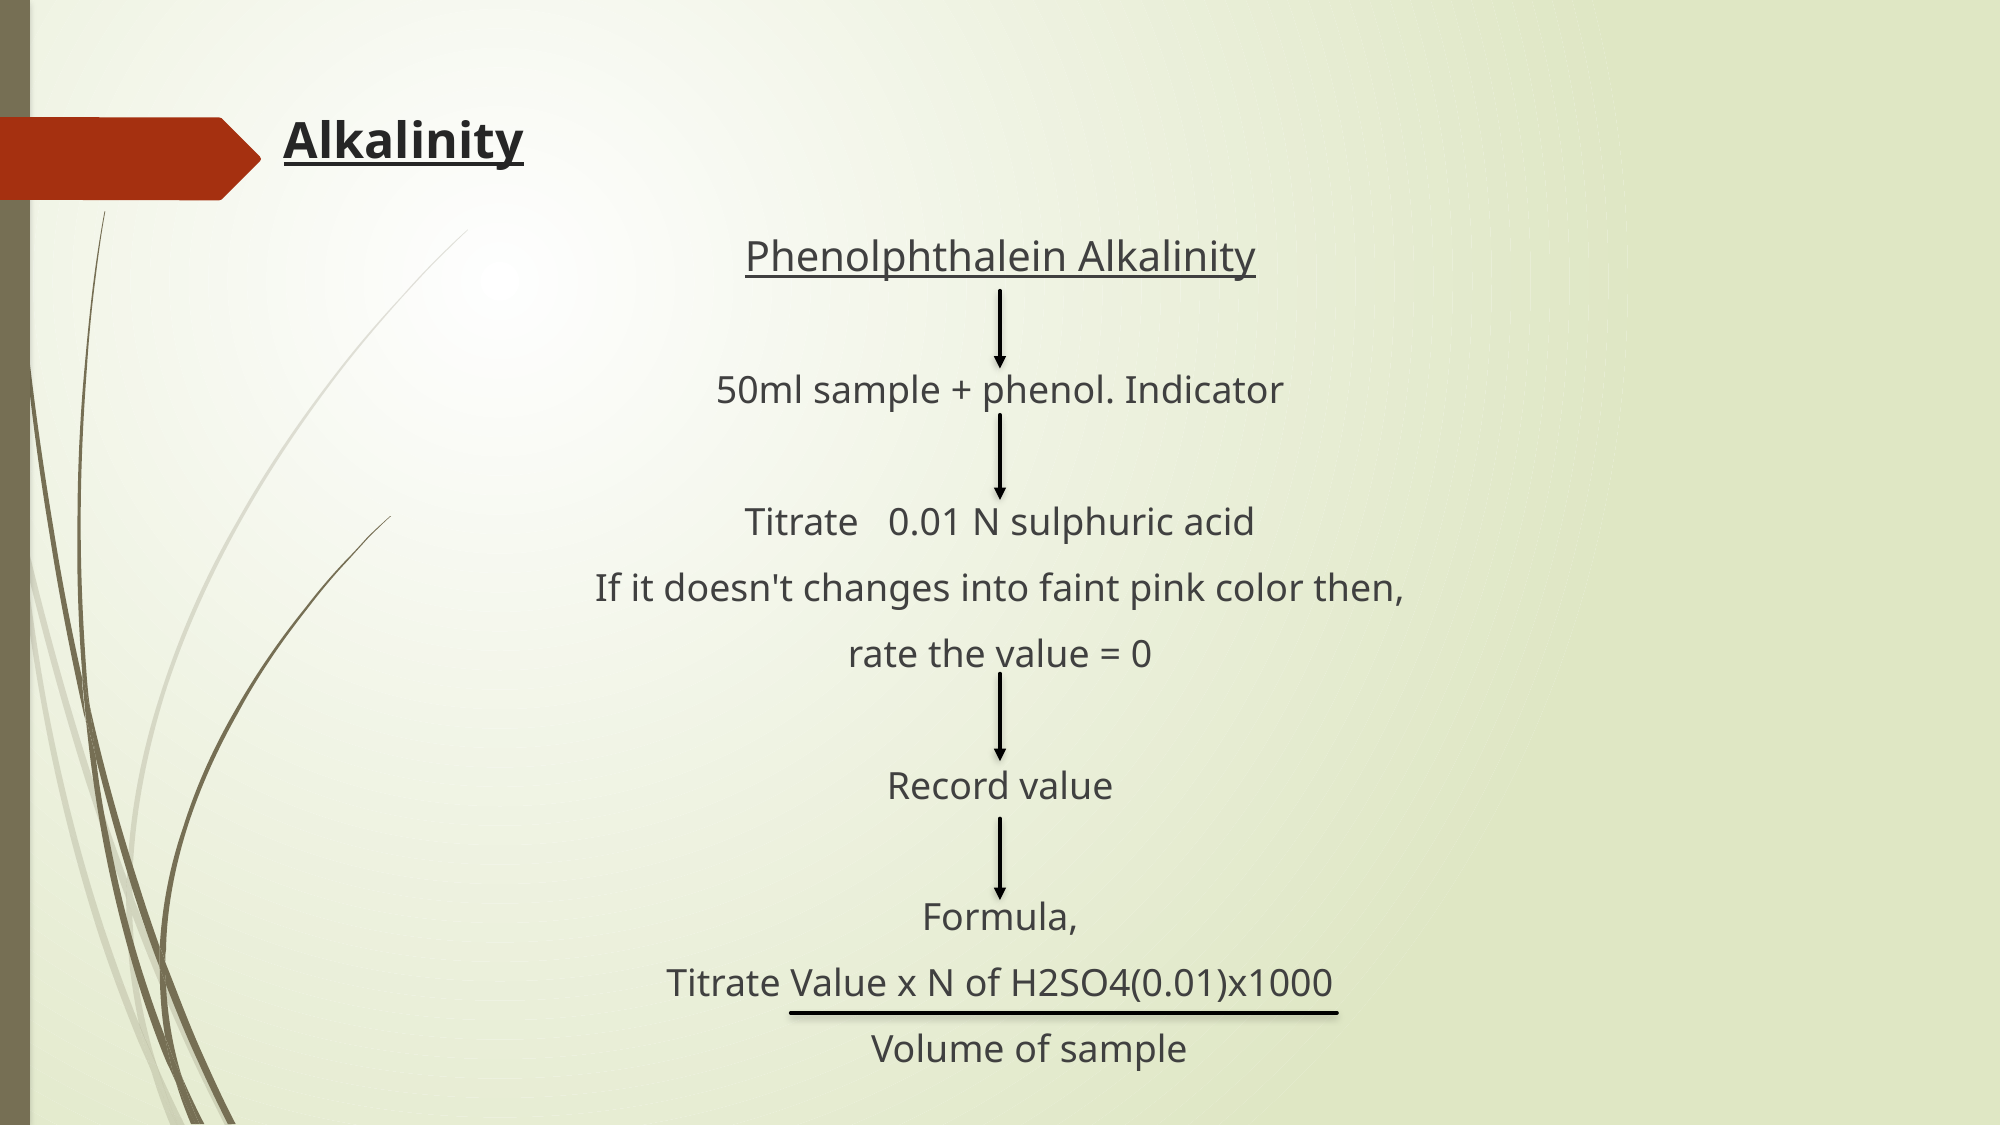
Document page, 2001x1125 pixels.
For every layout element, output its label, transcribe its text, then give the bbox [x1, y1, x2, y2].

list Phenolphthalein Alkalinity 50ml sample + phenol. Indicator Titrate 0.01 N sulphuric acid If it doesn't changes into faint pink color then, rate the value = 0 Record value Formula, Titrate Value x N of H2SO4(0.01)x1000 Volume of sample [269, 222, 1732, 1125]
title Alkalinity [269, 100, 1731, 186]
